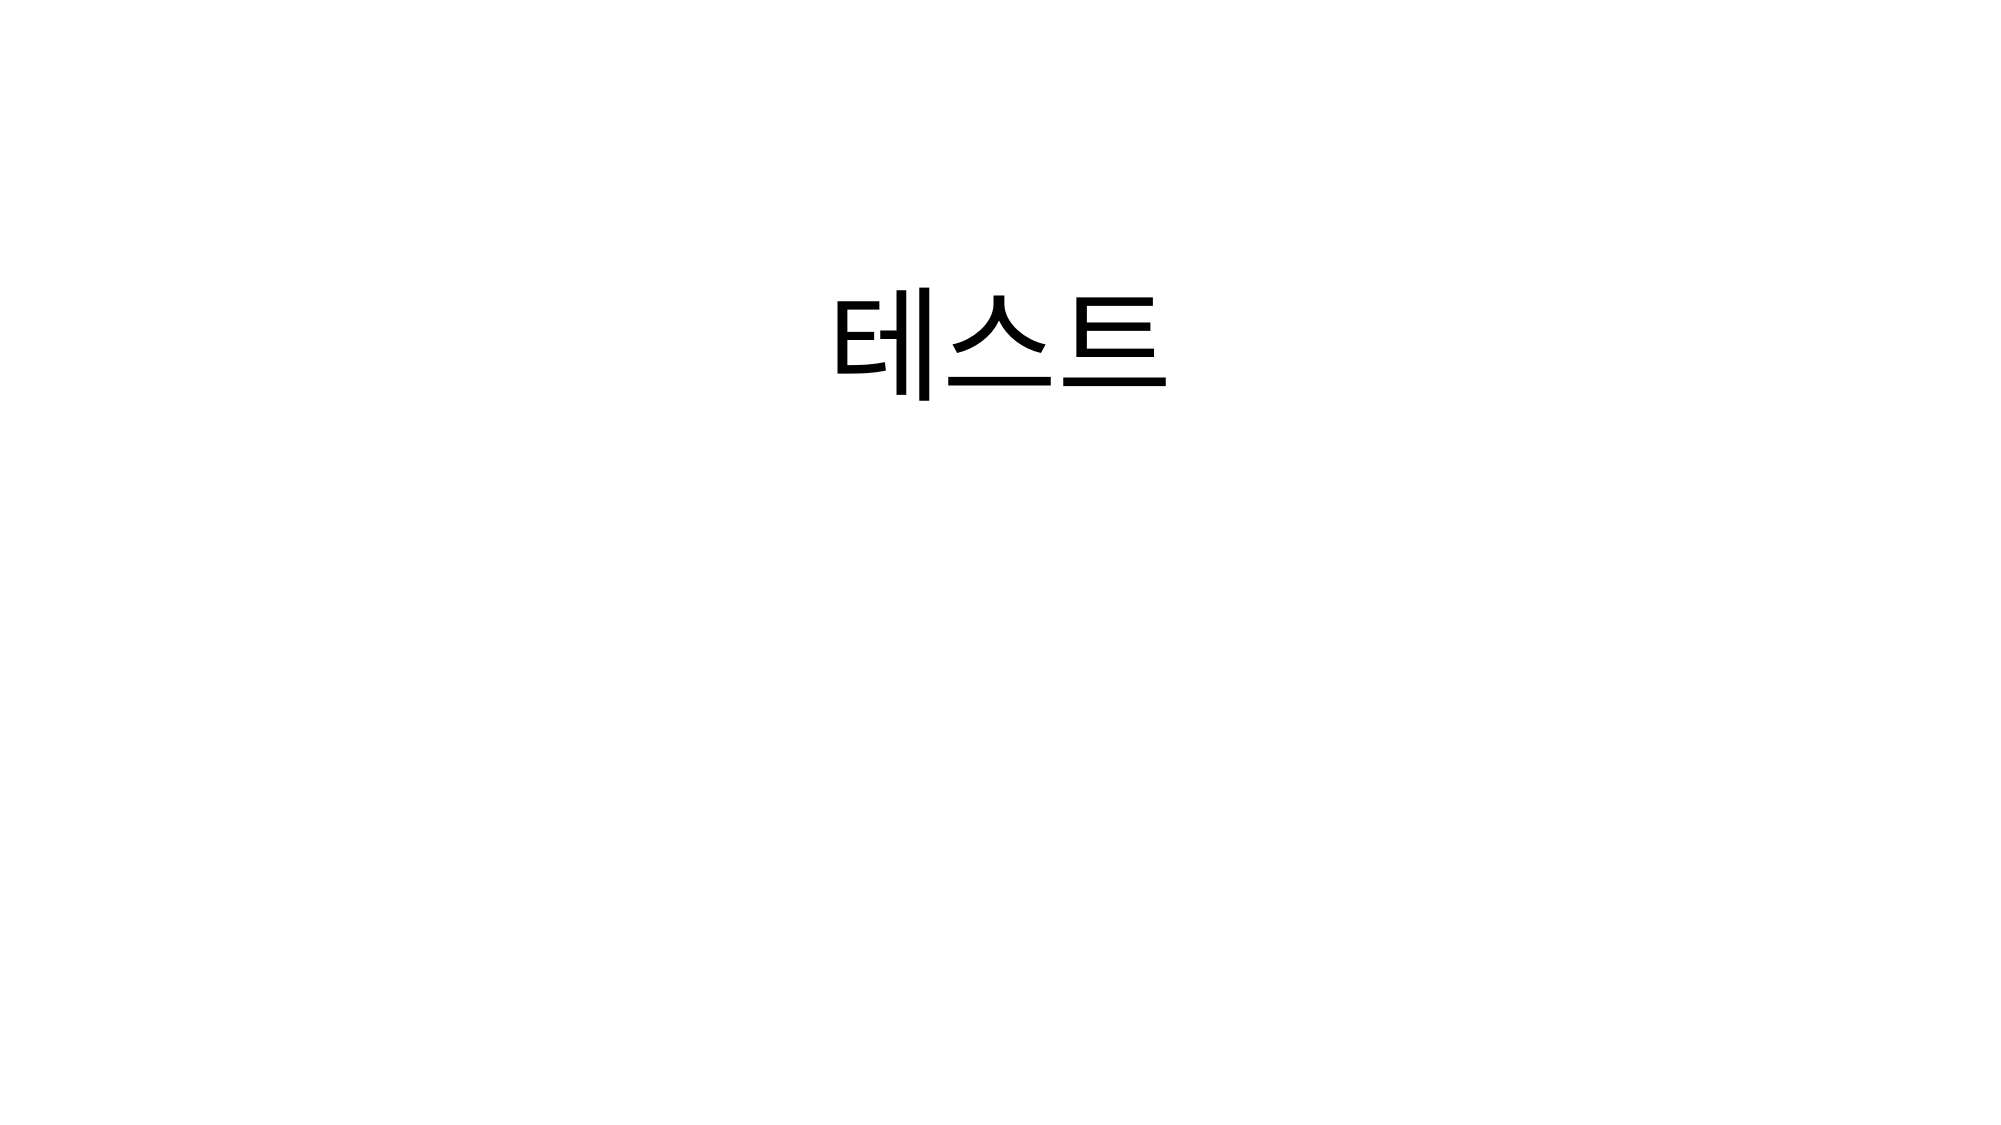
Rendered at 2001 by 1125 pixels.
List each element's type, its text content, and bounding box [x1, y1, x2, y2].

title 테스트 [249, 184, 1750, 576]
